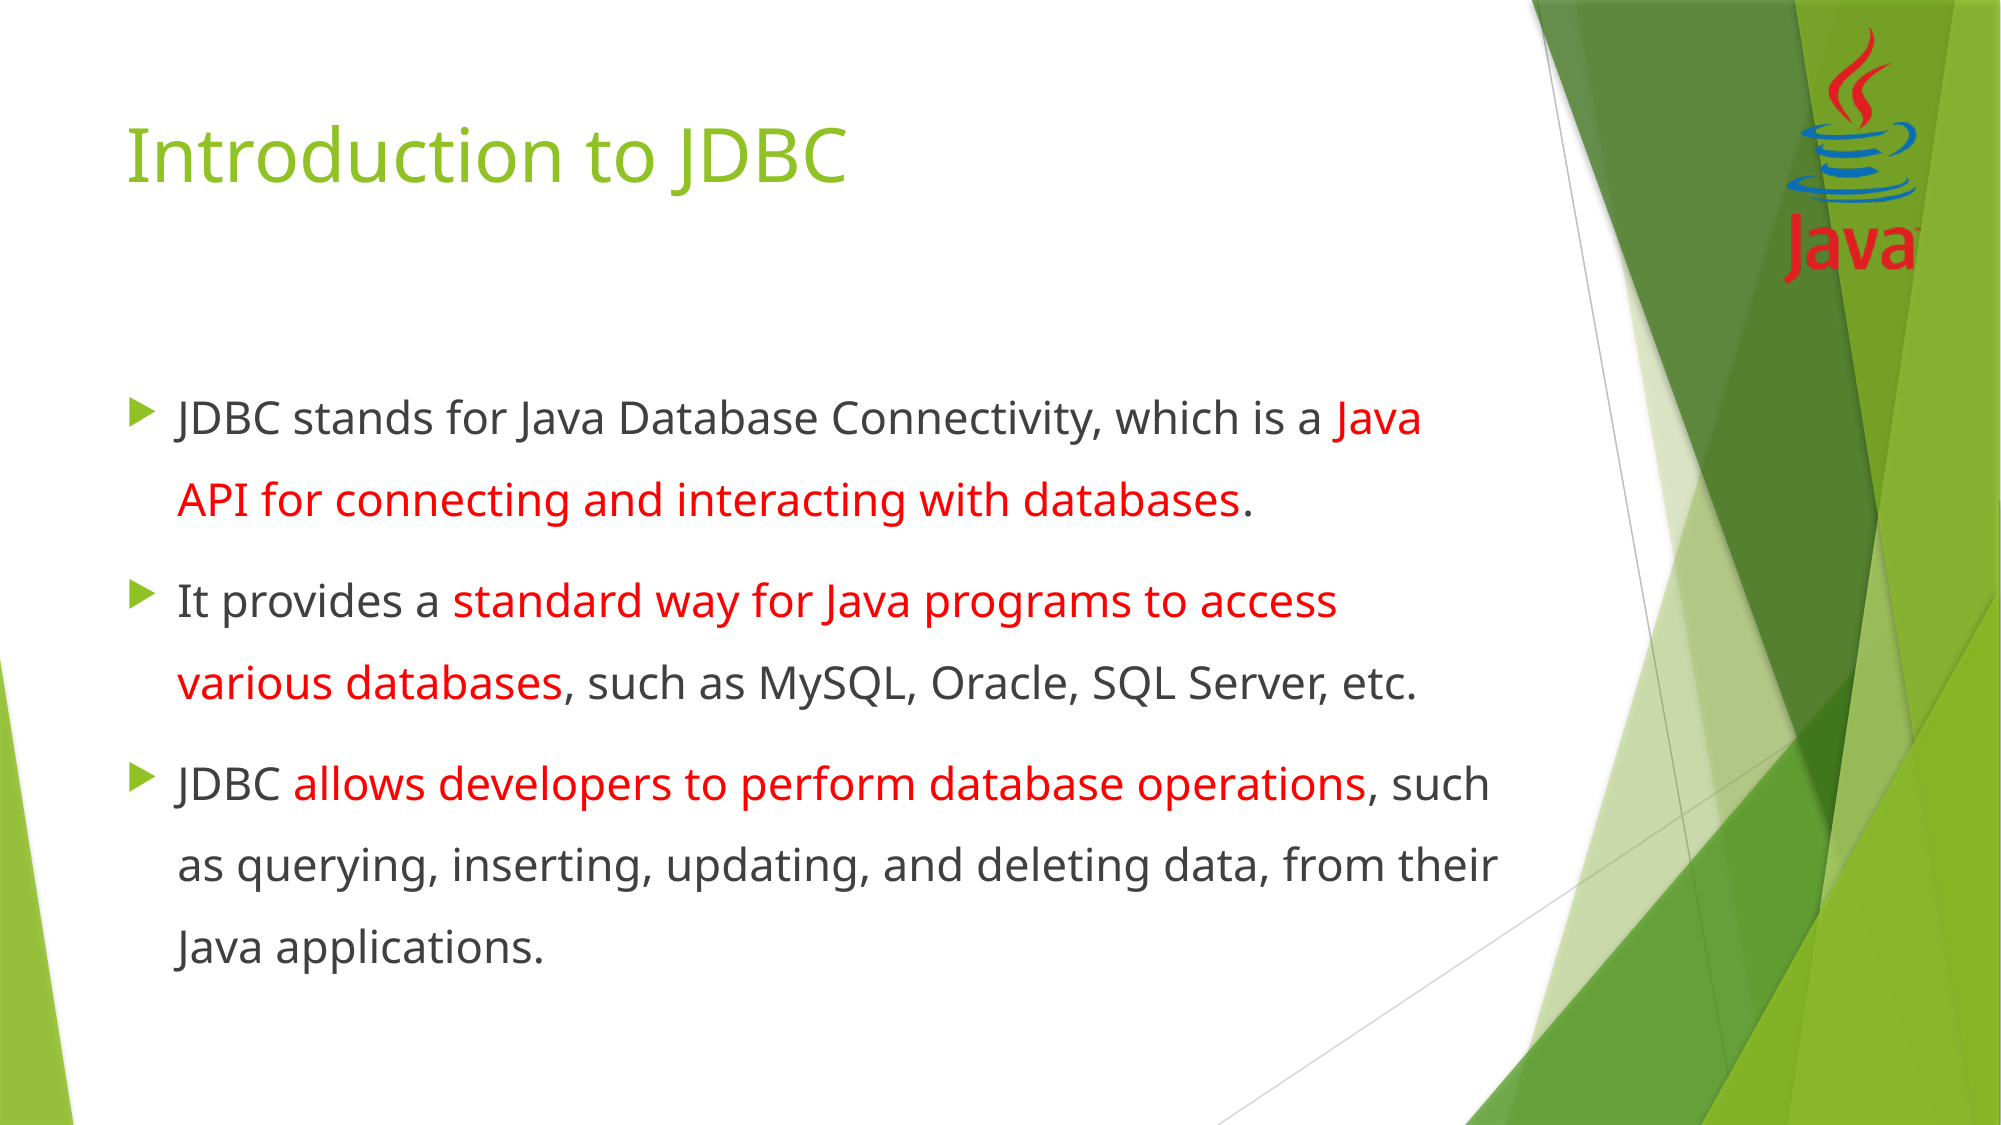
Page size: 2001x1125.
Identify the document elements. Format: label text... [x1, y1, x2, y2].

list JDBC stands for Java Database Connectivity, which is a Java API for connecting and interacting with databases. It provides a standard way for Java programs to access various databases, such as MySQL, Oracle, SQL Server, etc. JDBC allows developers to perform database operations, such as querying, inserting, updating, and deleting data, from their Java applications. [111, 354, 1522, 992]
picture [1701, 4, 2001, 306]
title Introduction to JDBC [111, 99, 1522, 317]
